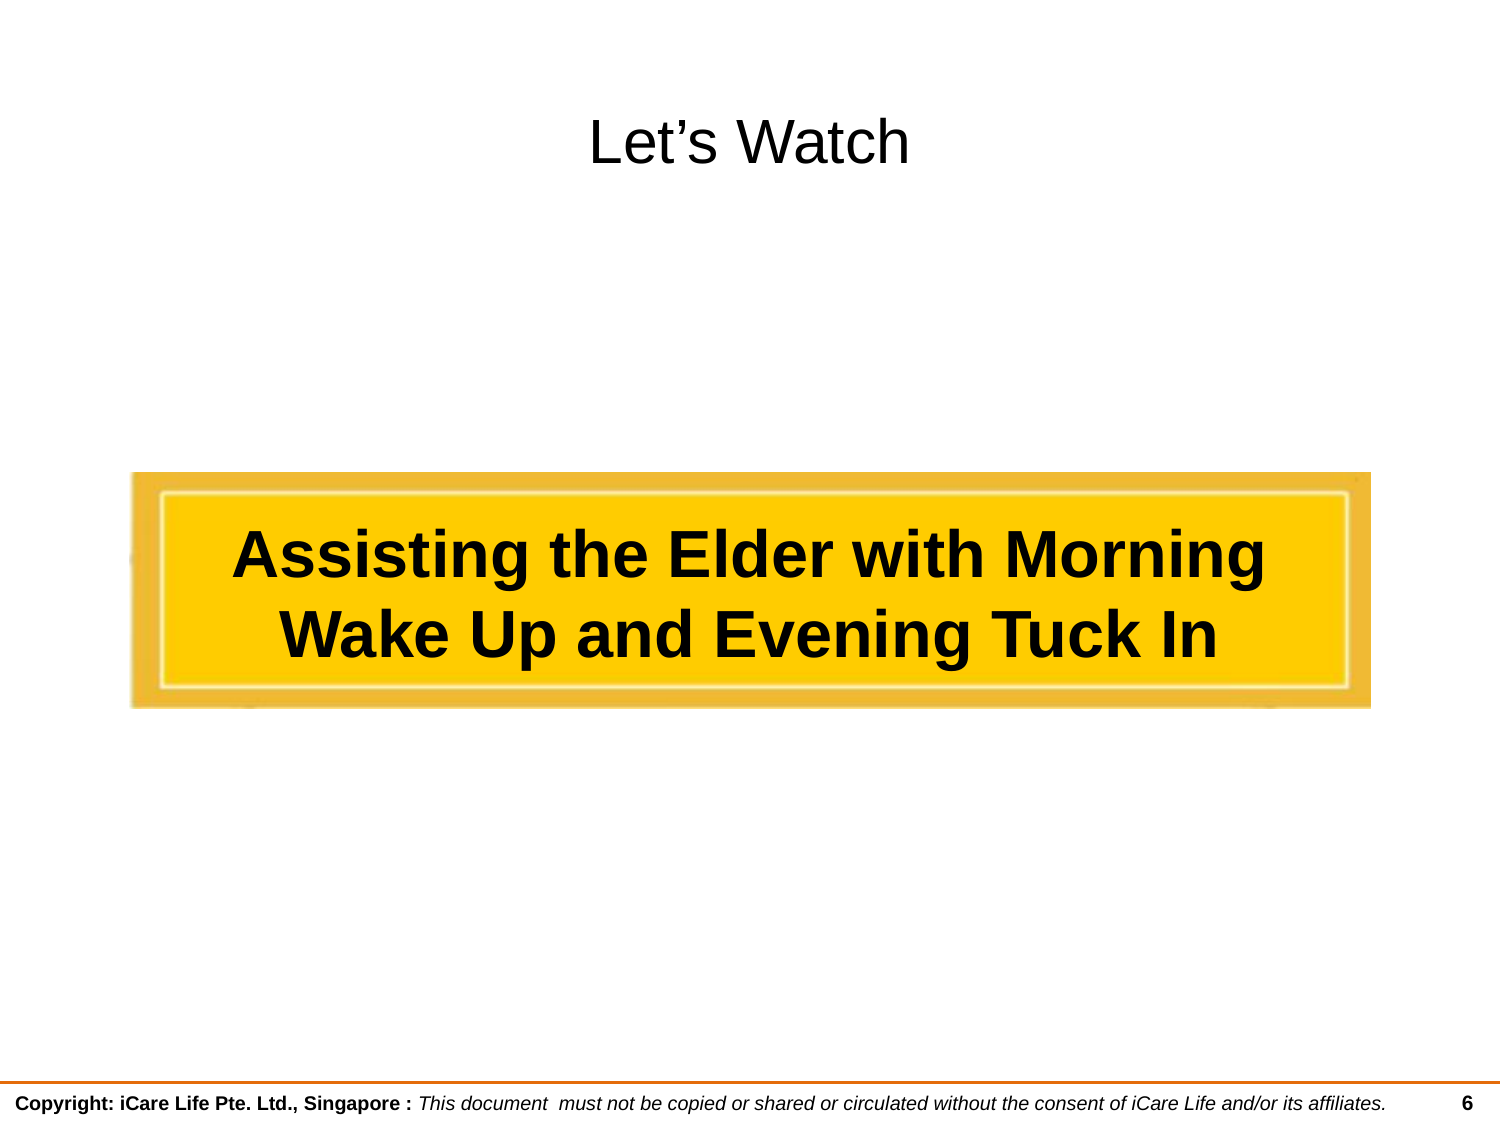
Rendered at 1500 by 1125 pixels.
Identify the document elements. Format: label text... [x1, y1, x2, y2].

text_box Copyright: iCare Life Pte. Ltd., Singapore : This document must not be copied or shared or circulated without the consent of iCare Life and/or its affiliates. [0, 1091, 1500, 1122]
picture [129, 472, 1371, 709]
title Let’s Watch [75, 45, 1425, 233]
